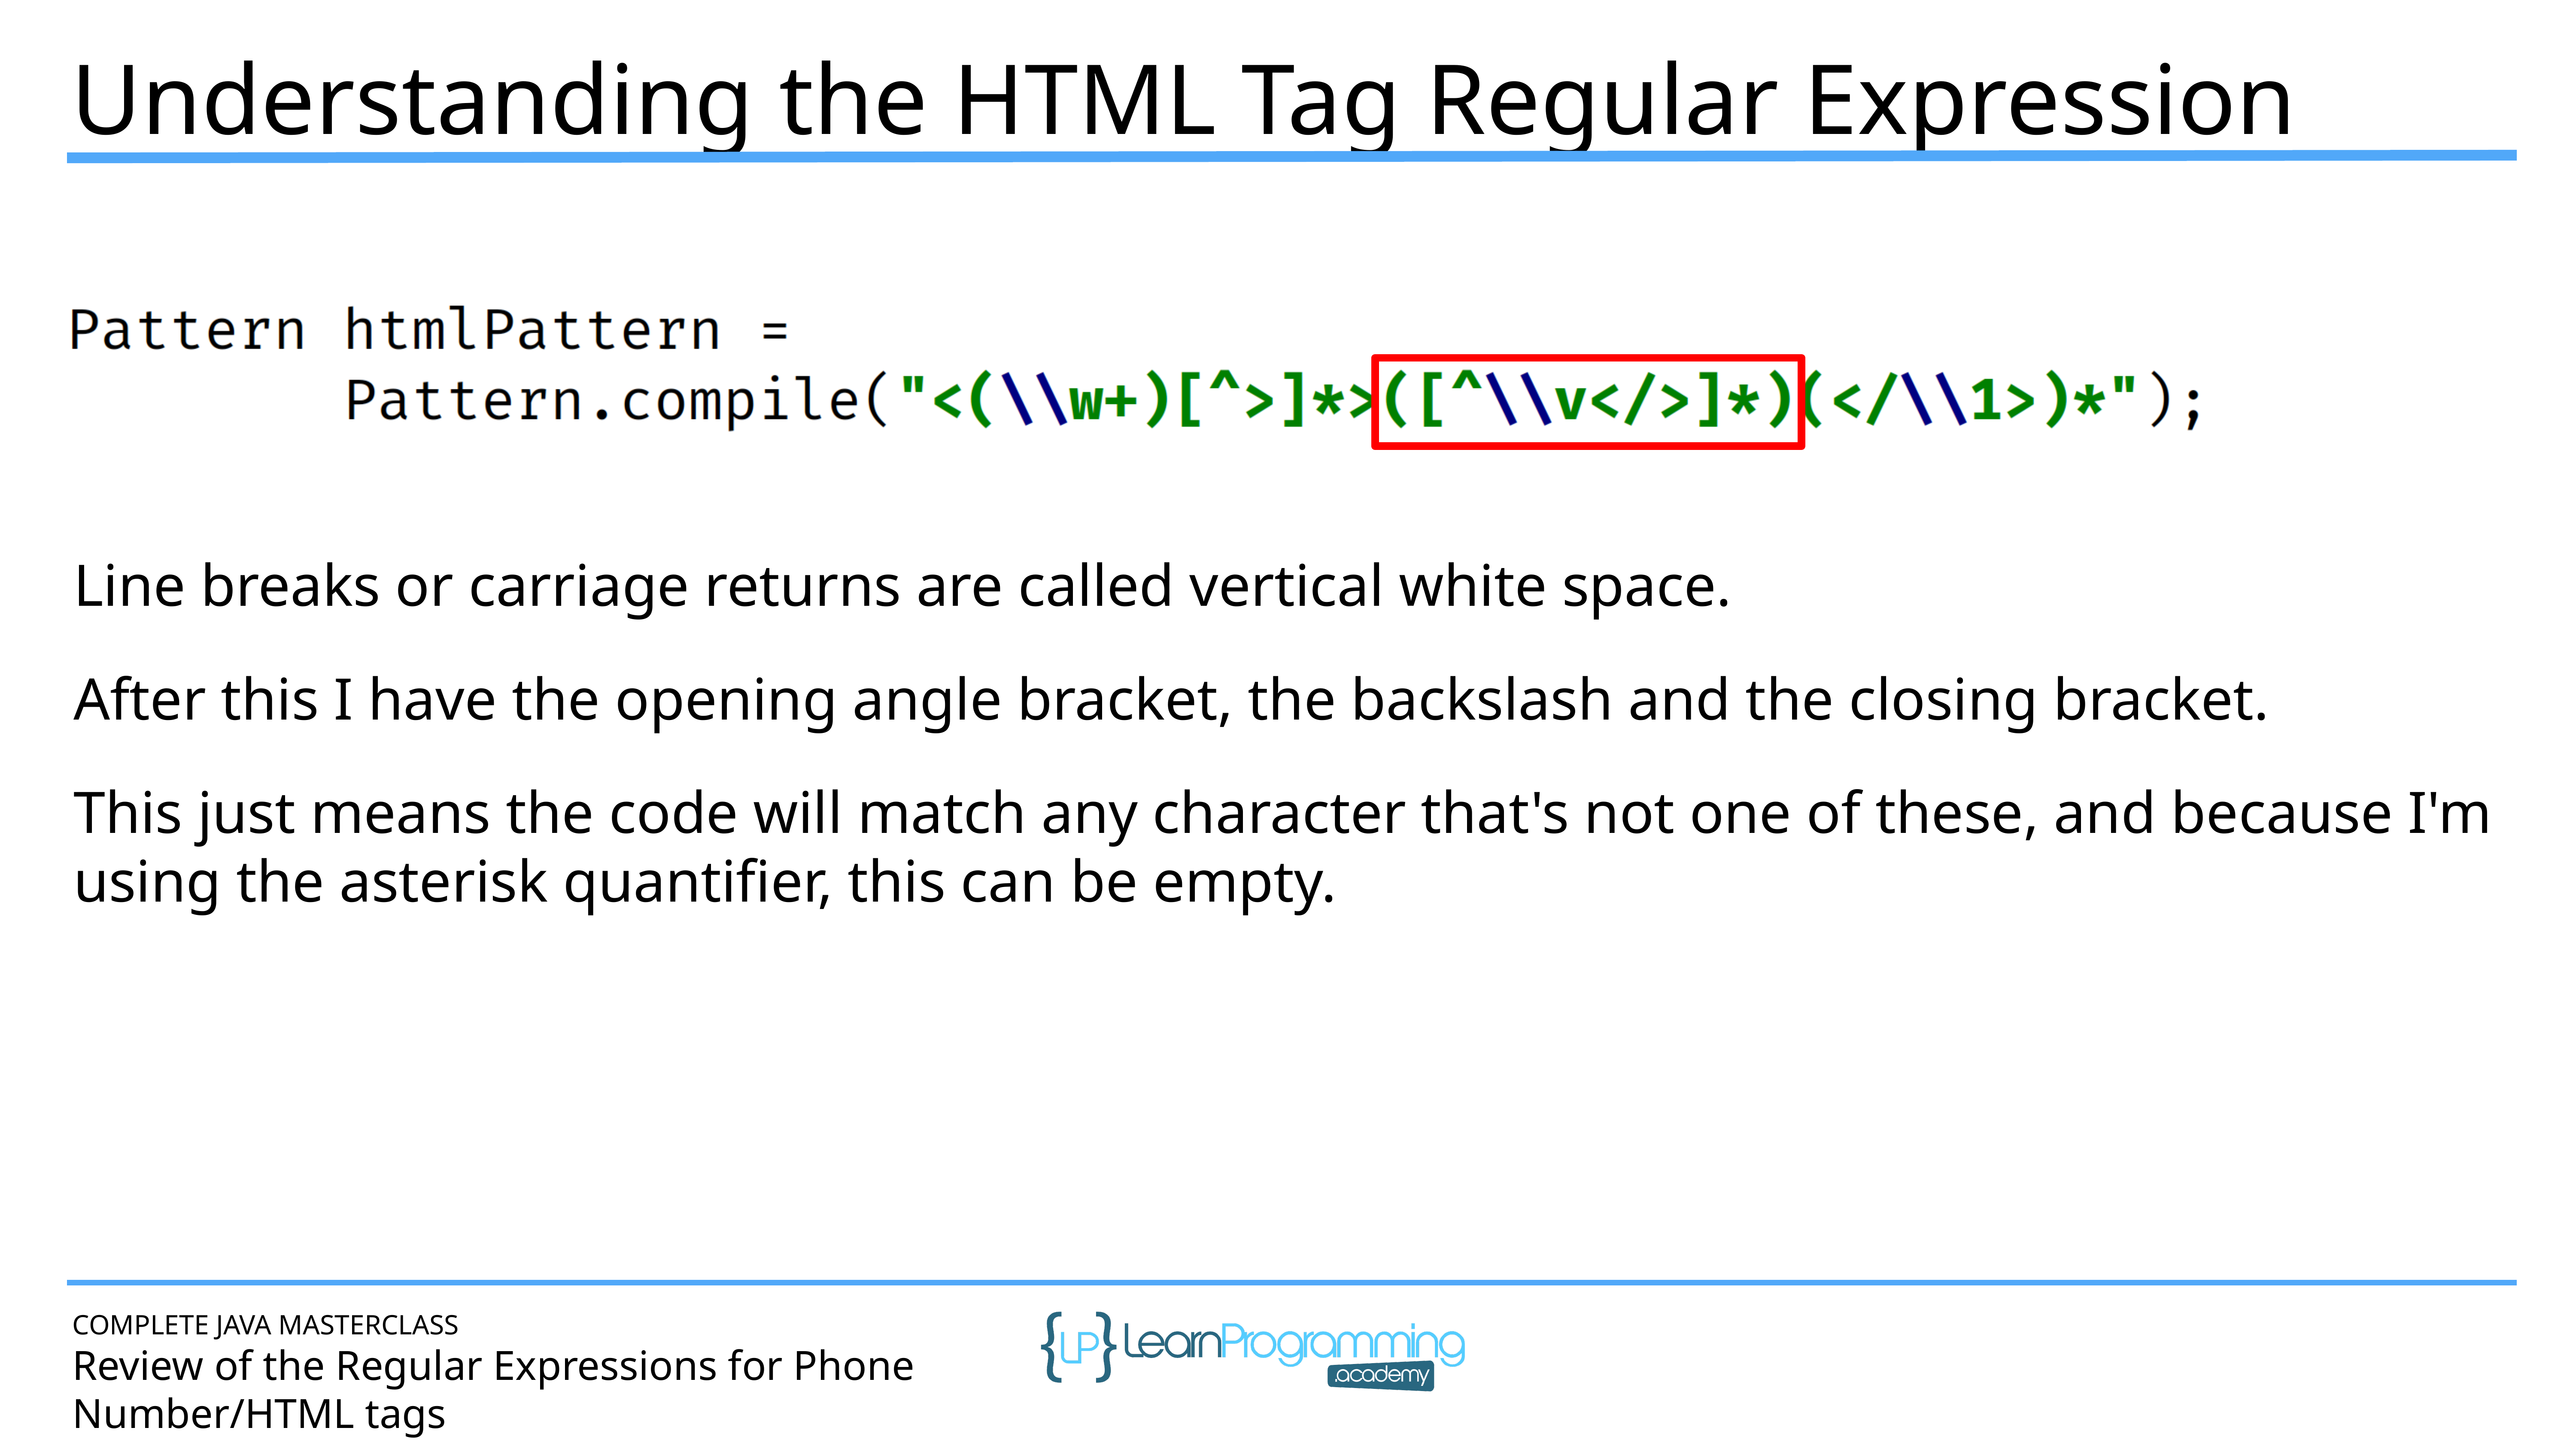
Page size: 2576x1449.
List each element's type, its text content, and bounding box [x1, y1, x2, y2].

picture [1032, 1302, 1477, 1400]
text_box [1374, 438, 1802, 447]
text_box COMPLETE JAVA MASTERCLASS Review of the Regular Expressions for Phone Number/HTML tags [67, 1302, 1195, 1442]
picture [68, 303, 2202, 434]
text_box Understanding the HTML Tag Regular Expression [66, 32, 2303, 159]
text_box Line breaks or carriage returns are called vertical white space. After this I have the opening angle bracket, the backslash and the closing bracket. This just means the code will match any character that's not one of these, and because I'm using the asterisk quantifier, this can be empty. [67, 545, 2517, 1260]
